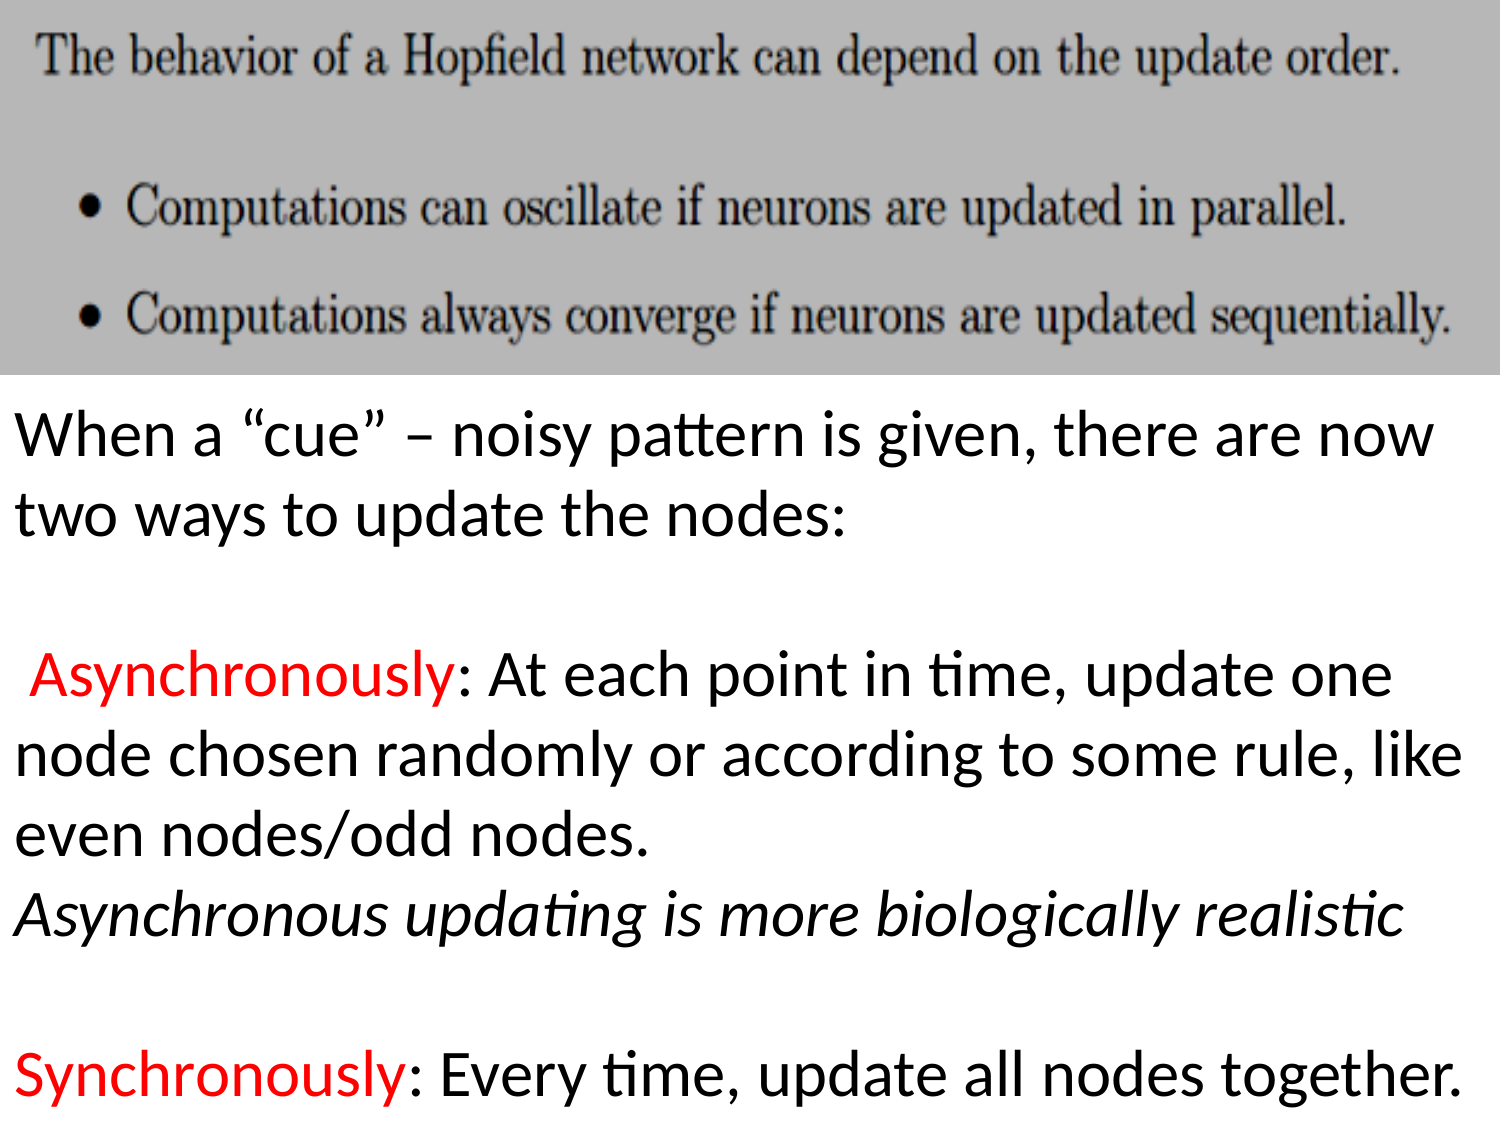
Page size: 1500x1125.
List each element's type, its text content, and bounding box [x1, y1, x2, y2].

picture [0, 0, 1500, 376]
text_box When a “cue” – noisy pattern is given, there are now two ways to update the nodes: Asynchronously: At each point in time, update one node chosen randomly or according to some rule, like even nodes/odd nodes. Asynchronous updating is more biologically realistic Synchronously: Every time, update all nodes together. [0, 382, 1500, 1118]
